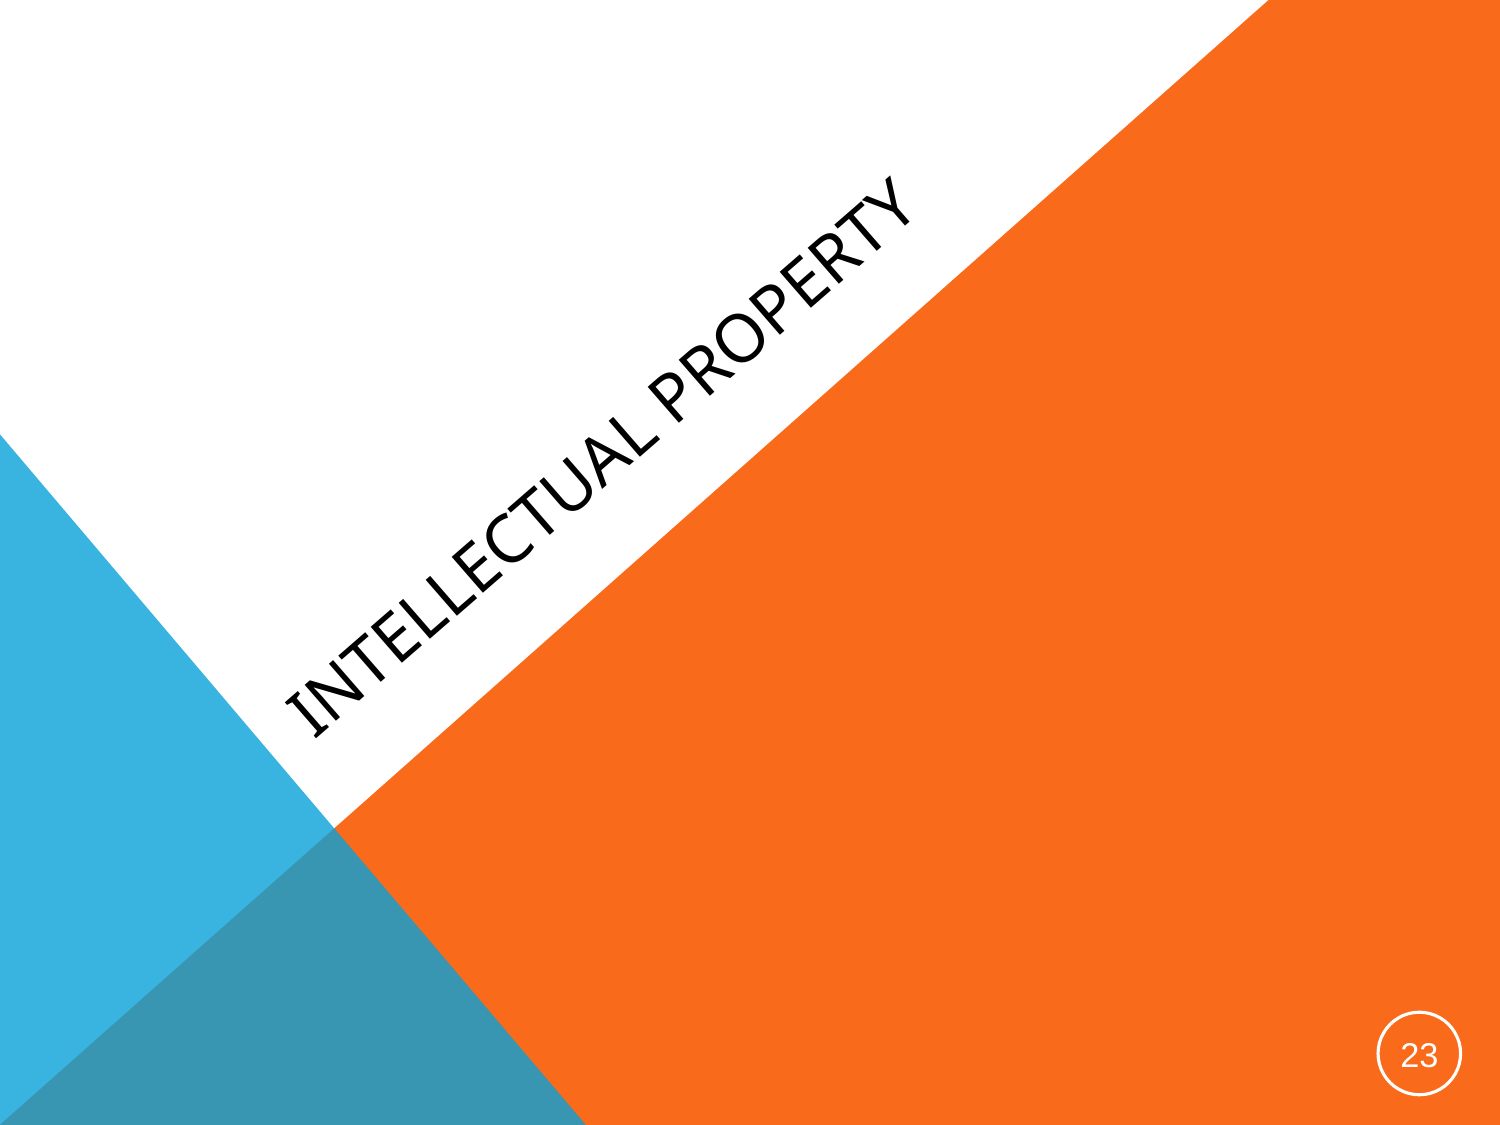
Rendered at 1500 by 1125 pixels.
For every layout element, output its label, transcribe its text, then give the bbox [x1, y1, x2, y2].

slide_number 23 [1376, 1010, 1463, 1097]
title Intellectual property [183, 3, 1013, 762]
